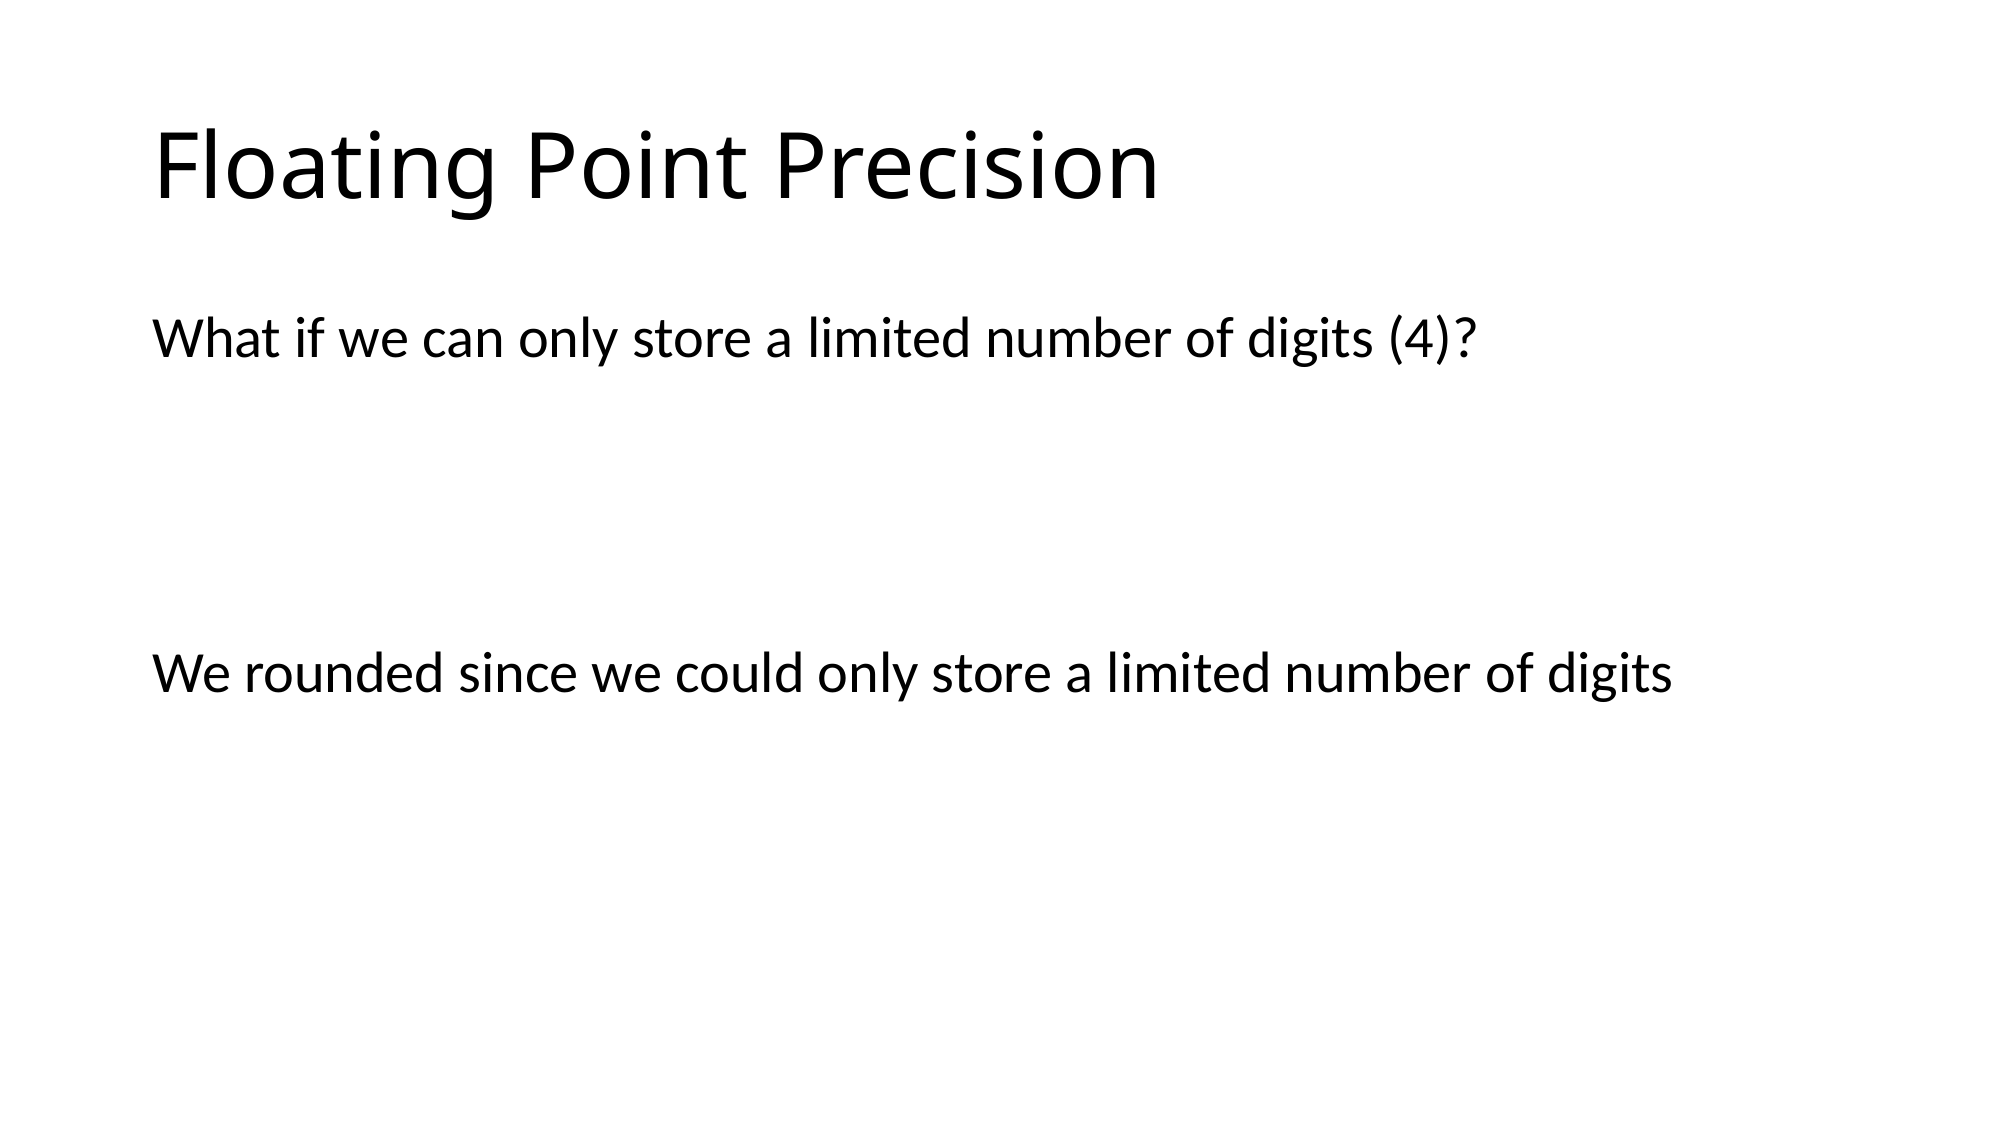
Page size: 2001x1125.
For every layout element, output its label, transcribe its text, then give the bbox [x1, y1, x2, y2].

title Floating Point Precision [137, 59, 1863, 278]
